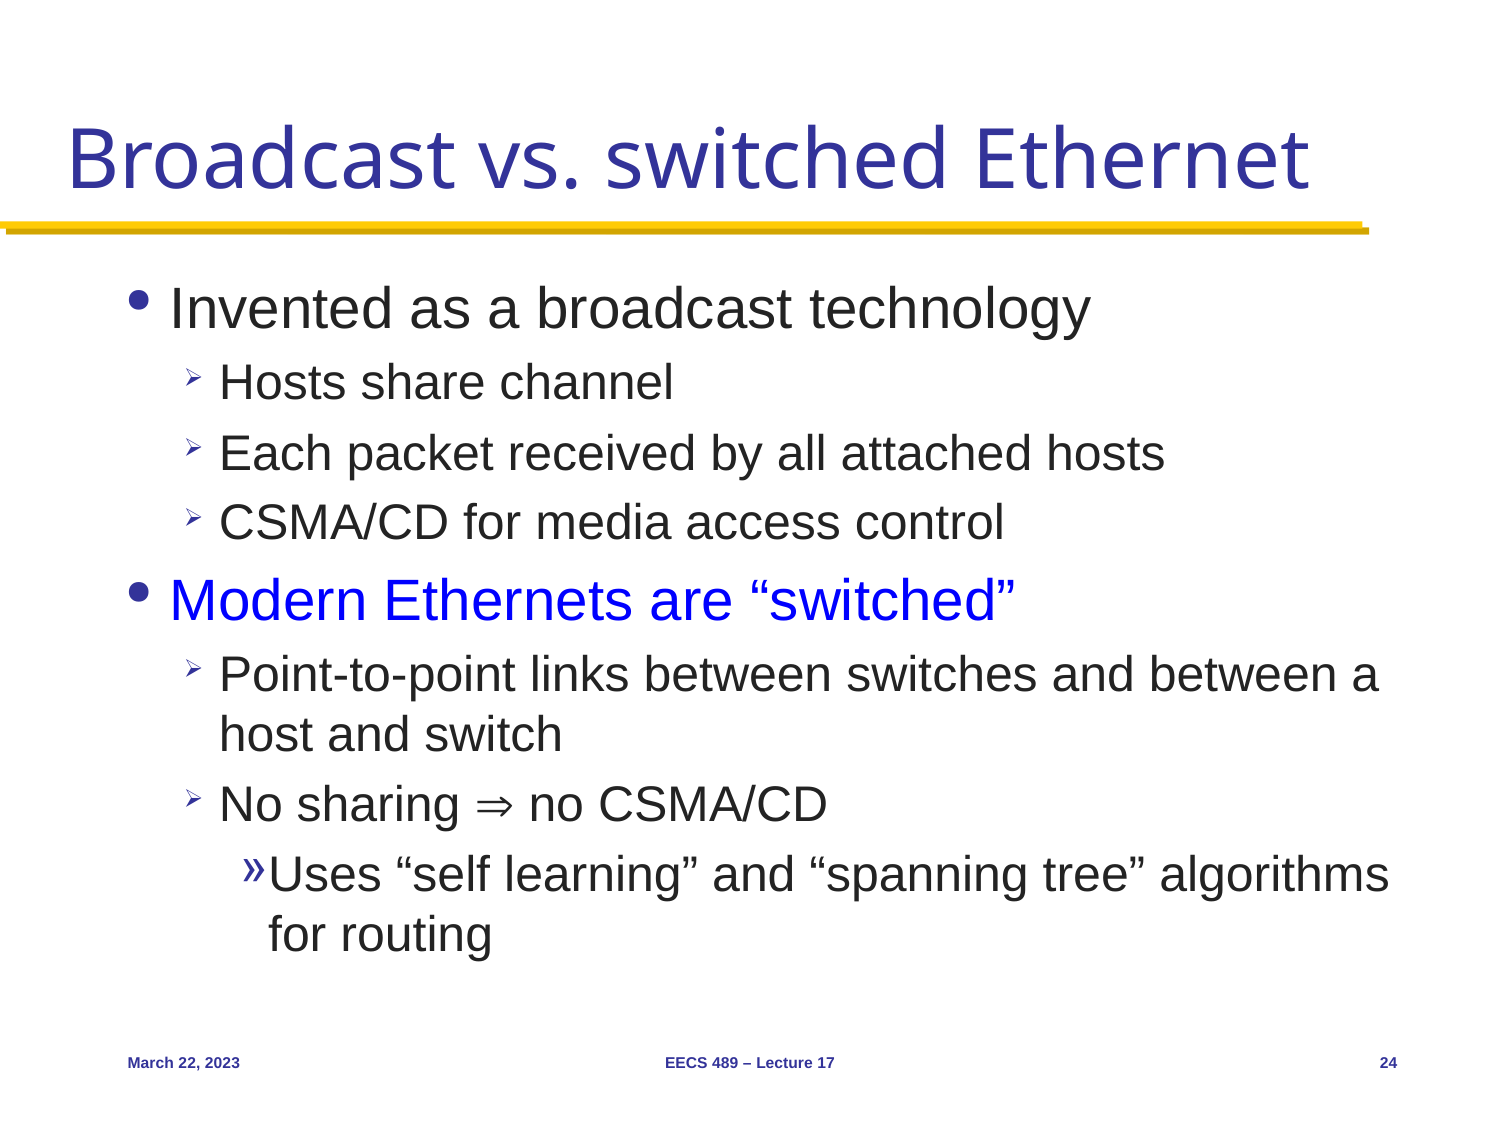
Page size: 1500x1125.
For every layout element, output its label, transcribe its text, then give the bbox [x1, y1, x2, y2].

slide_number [112, 1024, 426, 1101]
title Broadcast vs. switched Ethernet [49, 24, 1451, 213]
footer EECS 489 – Lecture 17 [512, 1024, 988, 1101]
slide_number 24 [1312, 1024, 1413, 1101]
list Invented as a broadcast technology Hosts share channel Each packet received by all attached hosts CSMA/CD for media access control Modern Ethernets are “switched” Point-to-point links between switches and between a host and switch No sharing  no CSMA/CD Uses “self learning” and “spanning tree” algorithms for routing [112, 262, 1413, 988]
